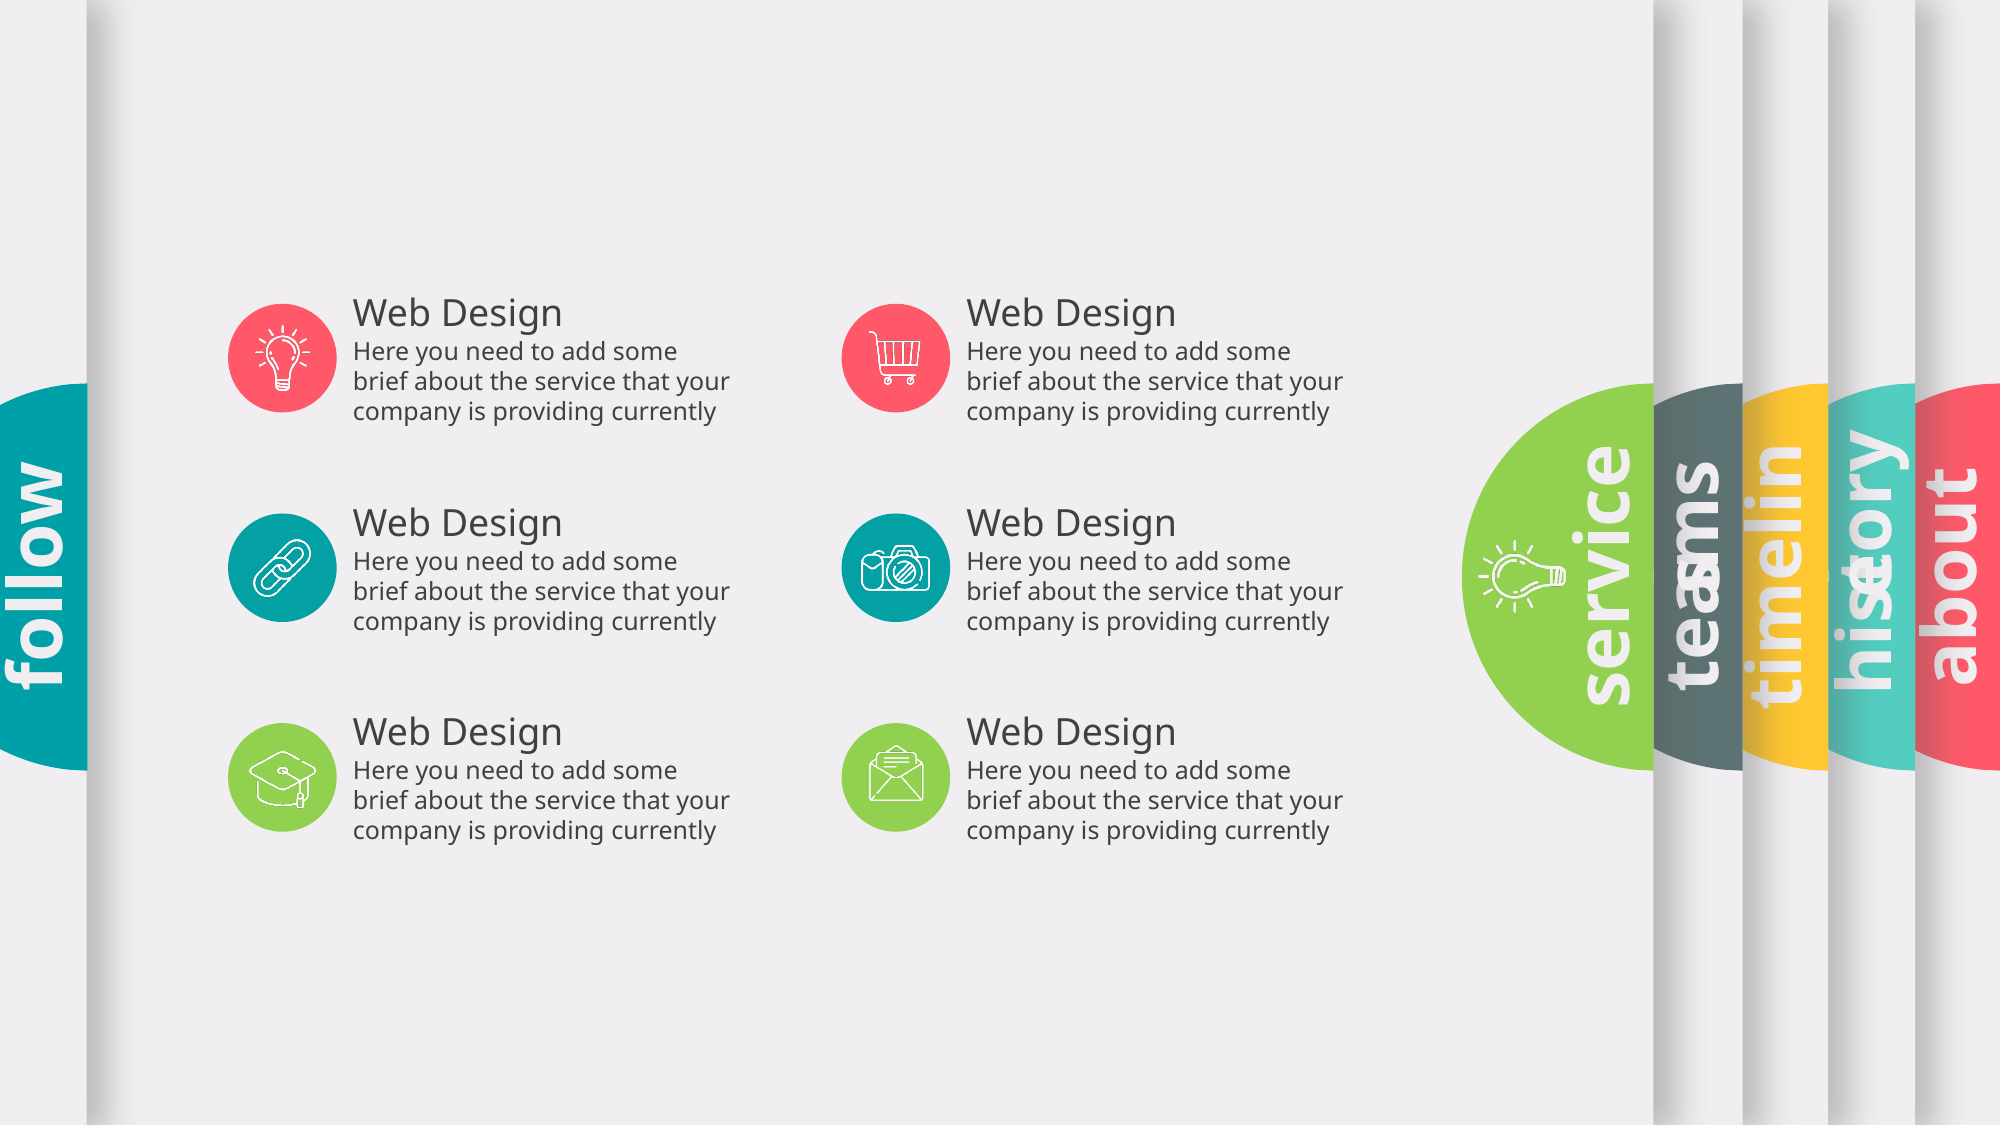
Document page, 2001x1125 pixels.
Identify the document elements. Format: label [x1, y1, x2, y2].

text_box [1829, 0, 1916, 1125]
text_box [841, 491, 1367, 644]
text_box [841, 701, 1367, 854]
text_box [228, 701, 753, 854]
text_box [1654, 0, 1743, 1125]
text_box [88, 0, 1654, 1125]
text_box [0, 0, 88, 1125]
text_box [228, 281, 753, 435]
text_box [1743, 0, 1829, 1125]
text_box [1916, 0, 2000, 1125]
text_box [228, 491, 753, 644]
text_box [841, 281, 1367, 435]
